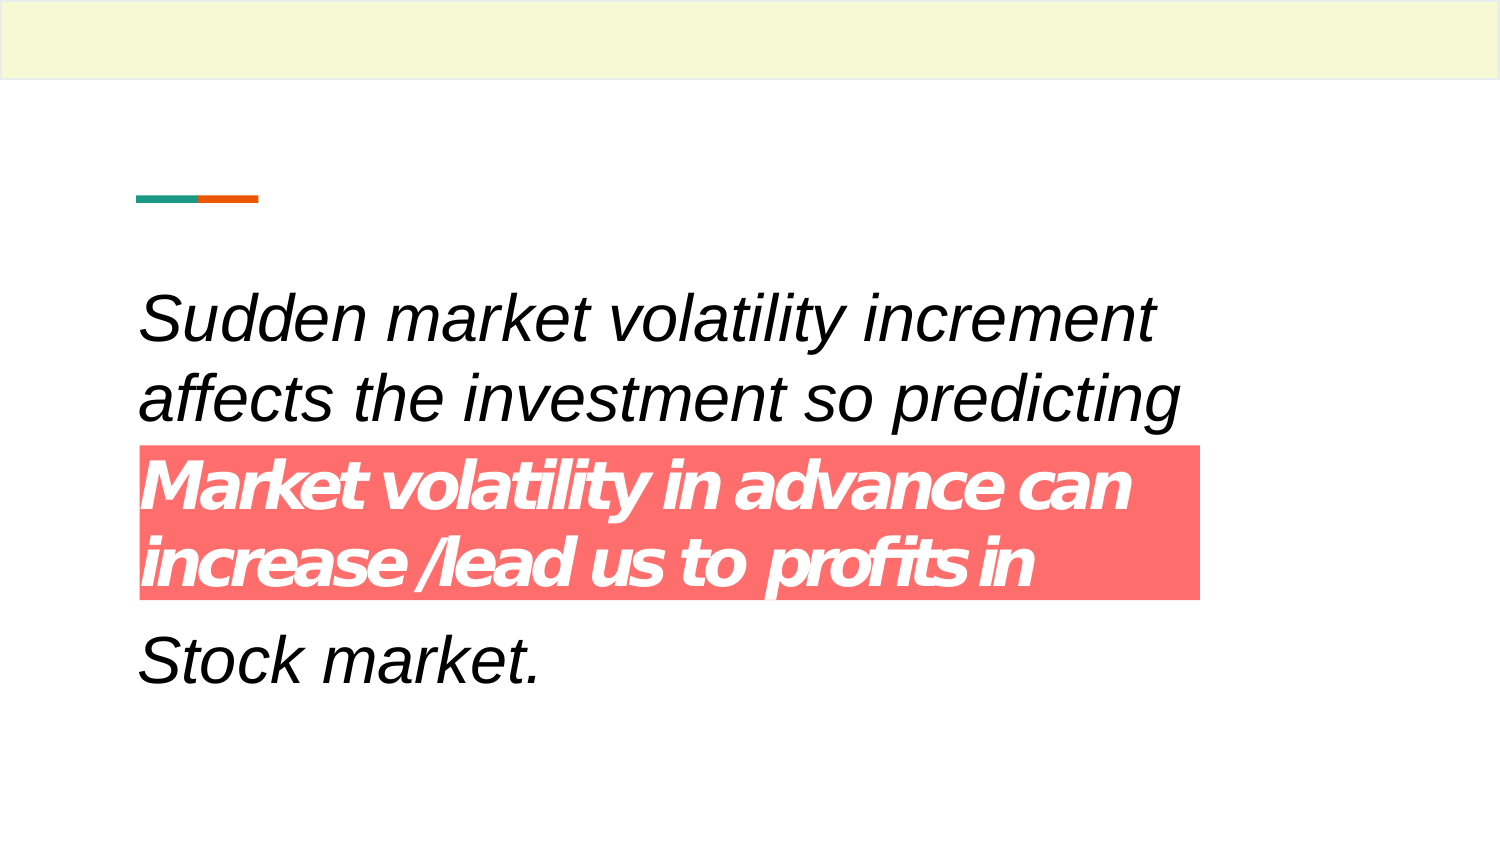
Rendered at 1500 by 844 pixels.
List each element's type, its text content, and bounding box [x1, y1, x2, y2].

text_box Stock market. [134, 615, 1214, 697]
text_box [2, 2, 1497, 78]
text_box Sudden market volatility increment affects the investment so predicting [136, 272, 1215, 435]
text_box Market volatility in advance can increase /lead us to proﬁts in [139, 445, 1200, 601]
